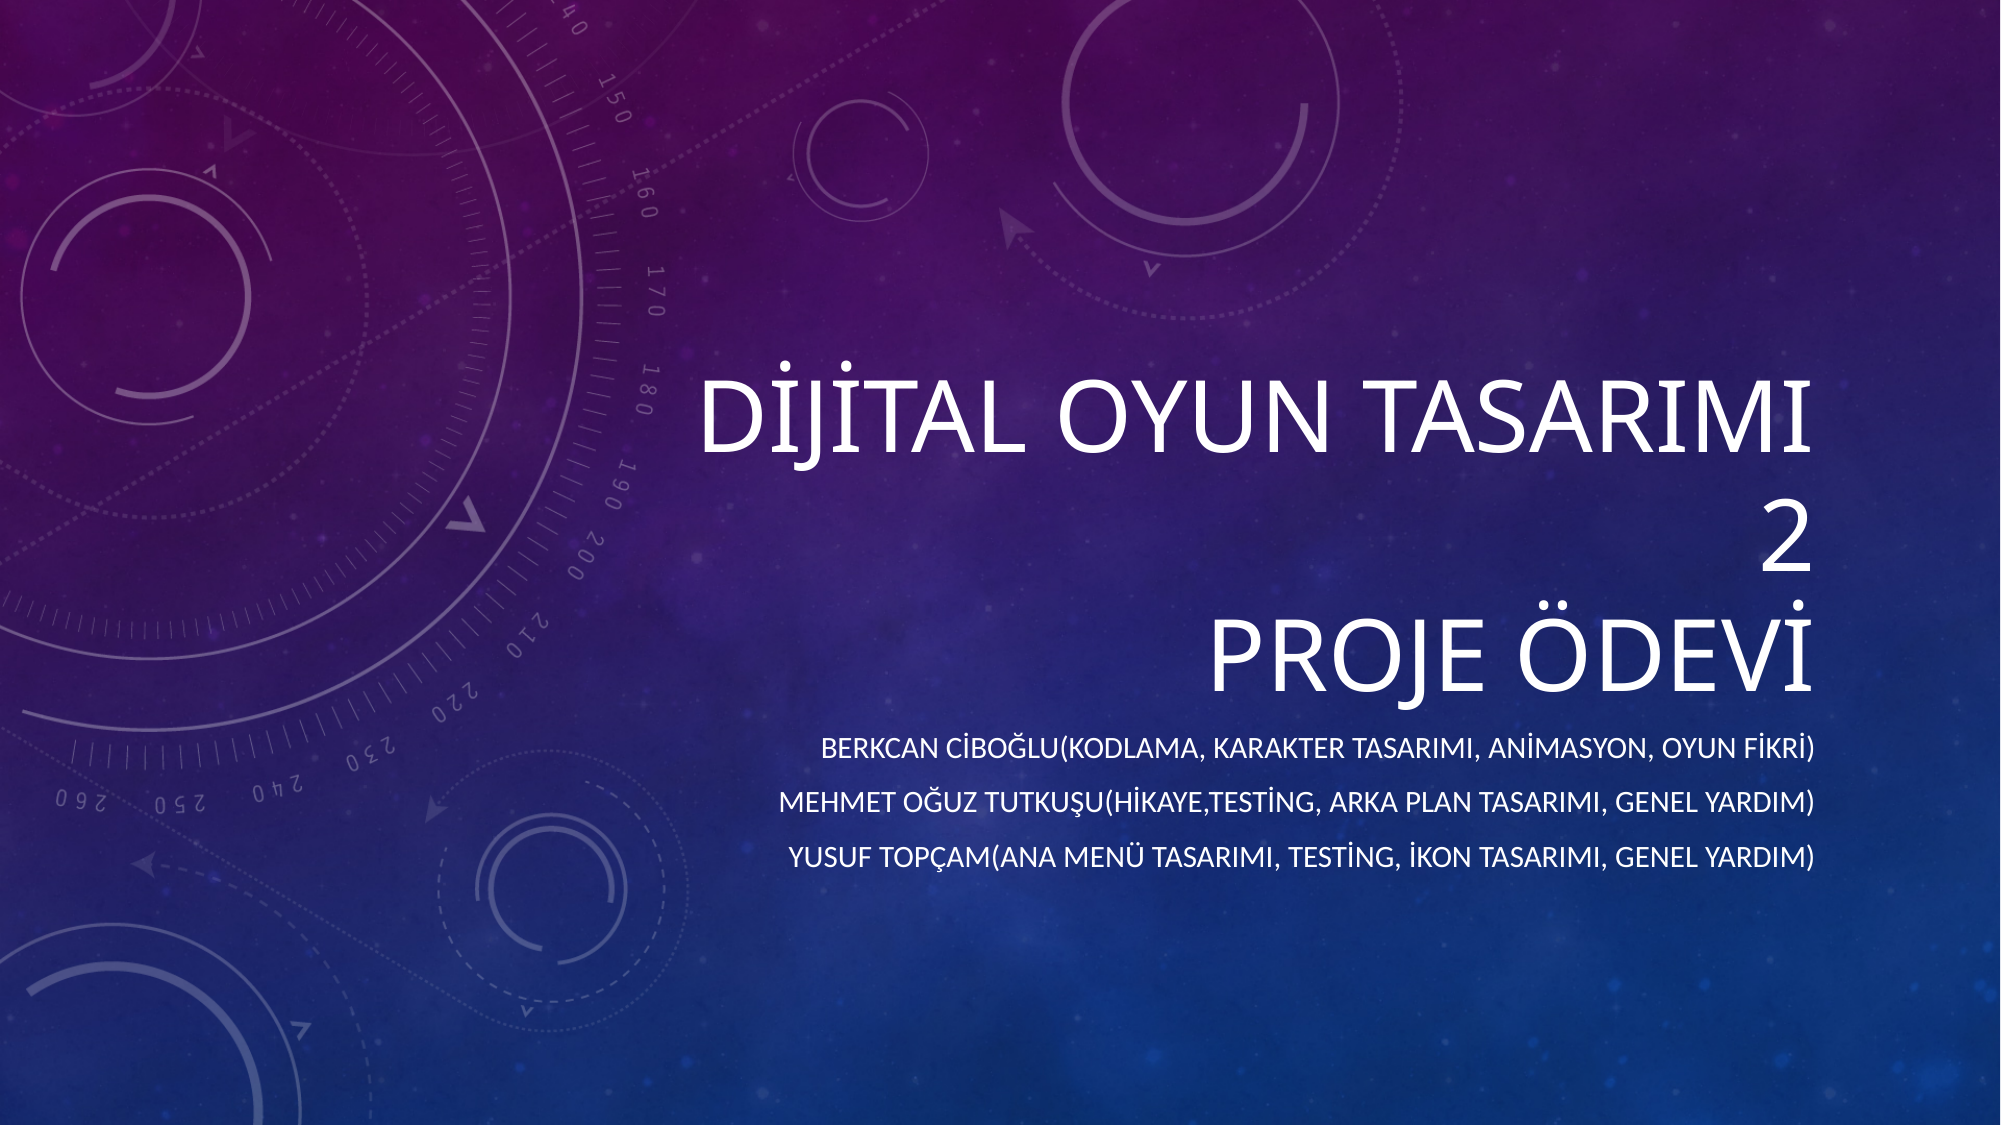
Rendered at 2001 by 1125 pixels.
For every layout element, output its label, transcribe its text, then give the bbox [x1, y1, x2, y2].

picture [0, 0, 2001, 1125]
title Dijital Oyun Tasarımı 2 Proje Ödevi [650, 322, 1831, 719]
subtitle Berkcan Ciboğlu(Kodlama, Karakter tasarımı, Animasyon, Oyun Fikri) Mehmet Oğuz Tutkuşu(Hikaye,Testing, Arka plan tasarımı, Genel Yardım) Yusuf Topçam(Ana Menü Tasarımı, Testing, İkon Tasarımı, Genel Yardım) [650, 719, 1831, 950]
